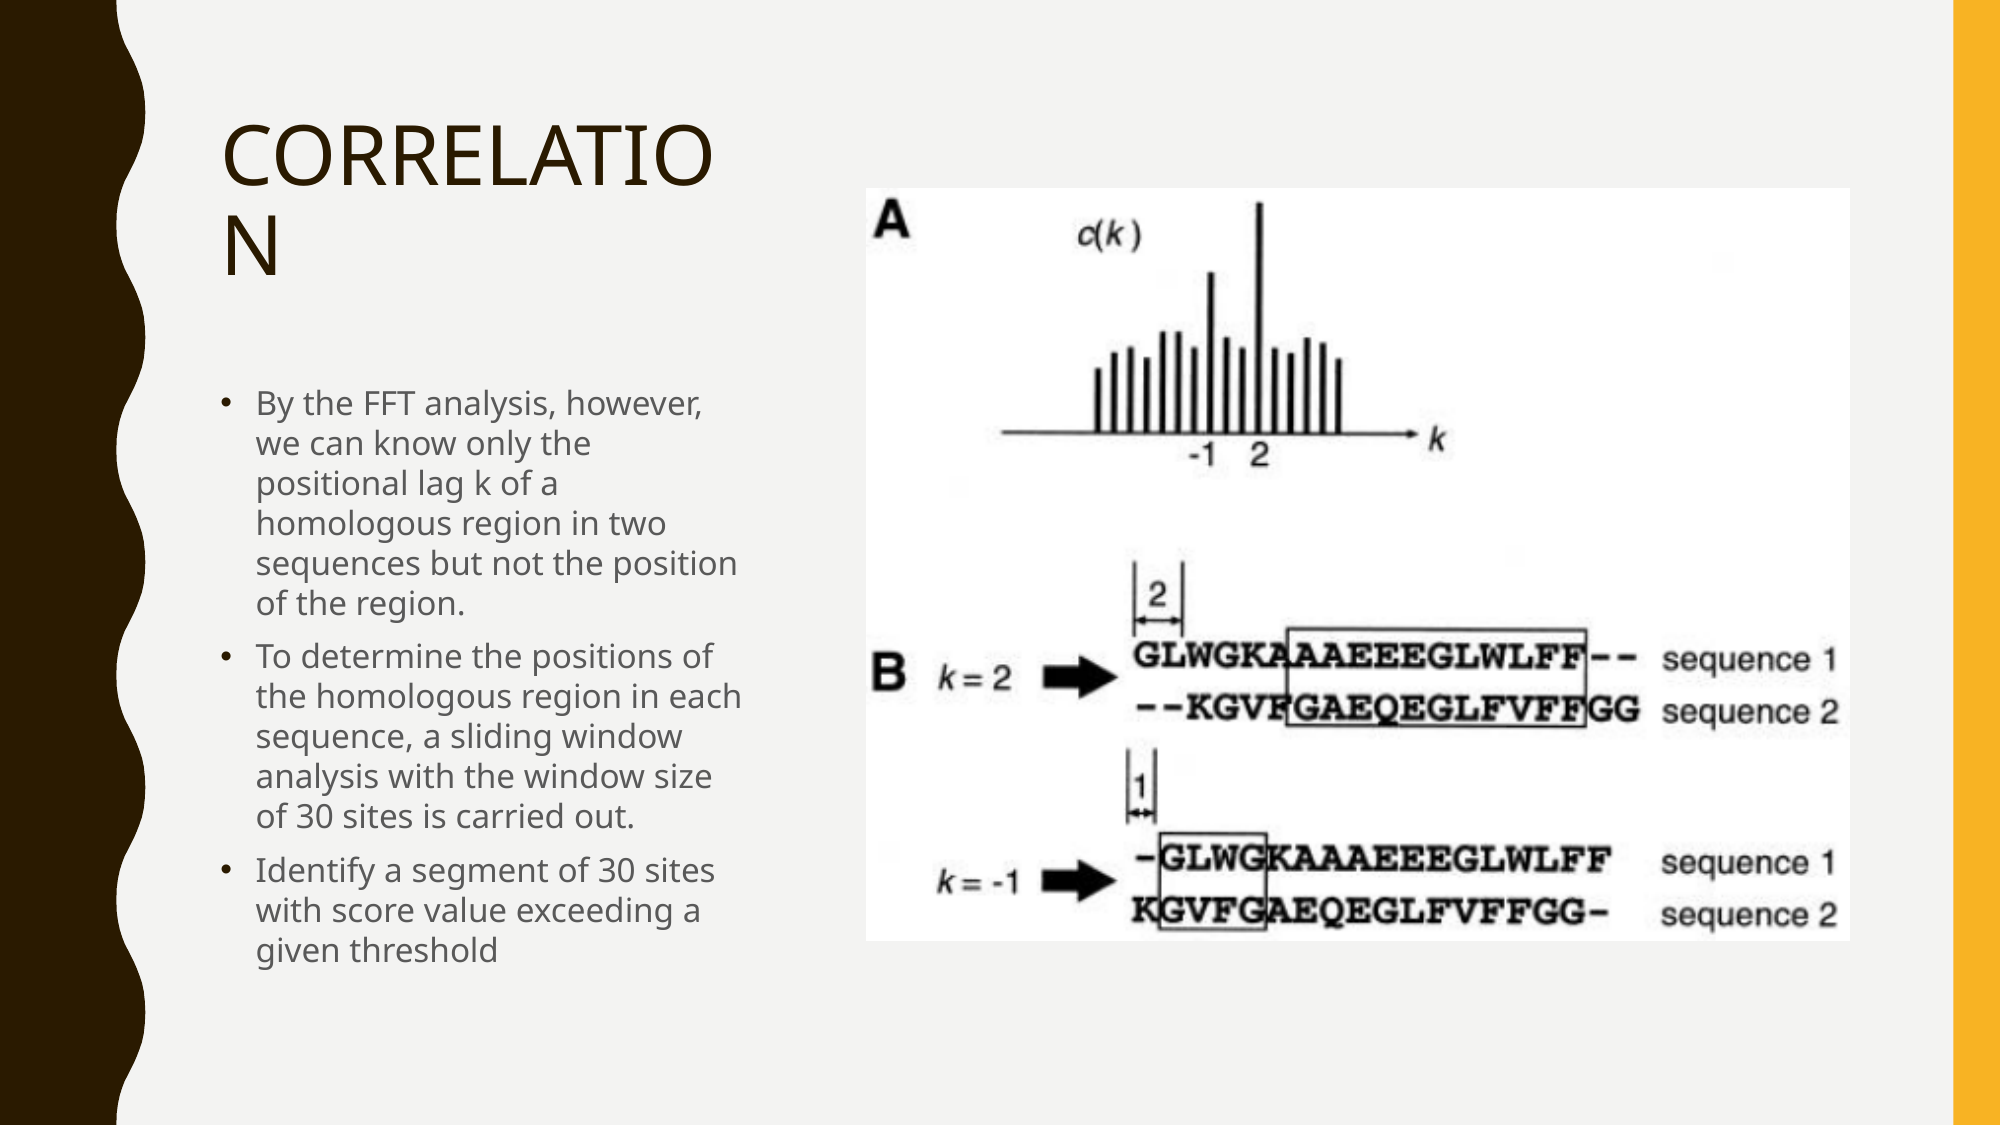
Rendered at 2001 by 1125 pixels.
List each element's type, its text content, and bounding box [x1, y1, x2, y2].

picture [865, 188, 1850, 941]
list By the FFT analysis, however, we can know only the positional lag k of a homologous region in two sequences but not the position of the region. To determine the positions of the homologous region in each sequence, a sliding window analysis with the window size of 30 sites is carried out. Identify a segment of 30 sites with score value exceeding a given threshold [205, 375, 761, 1022]
title CORRELATION [205, 105, 761, 375]
